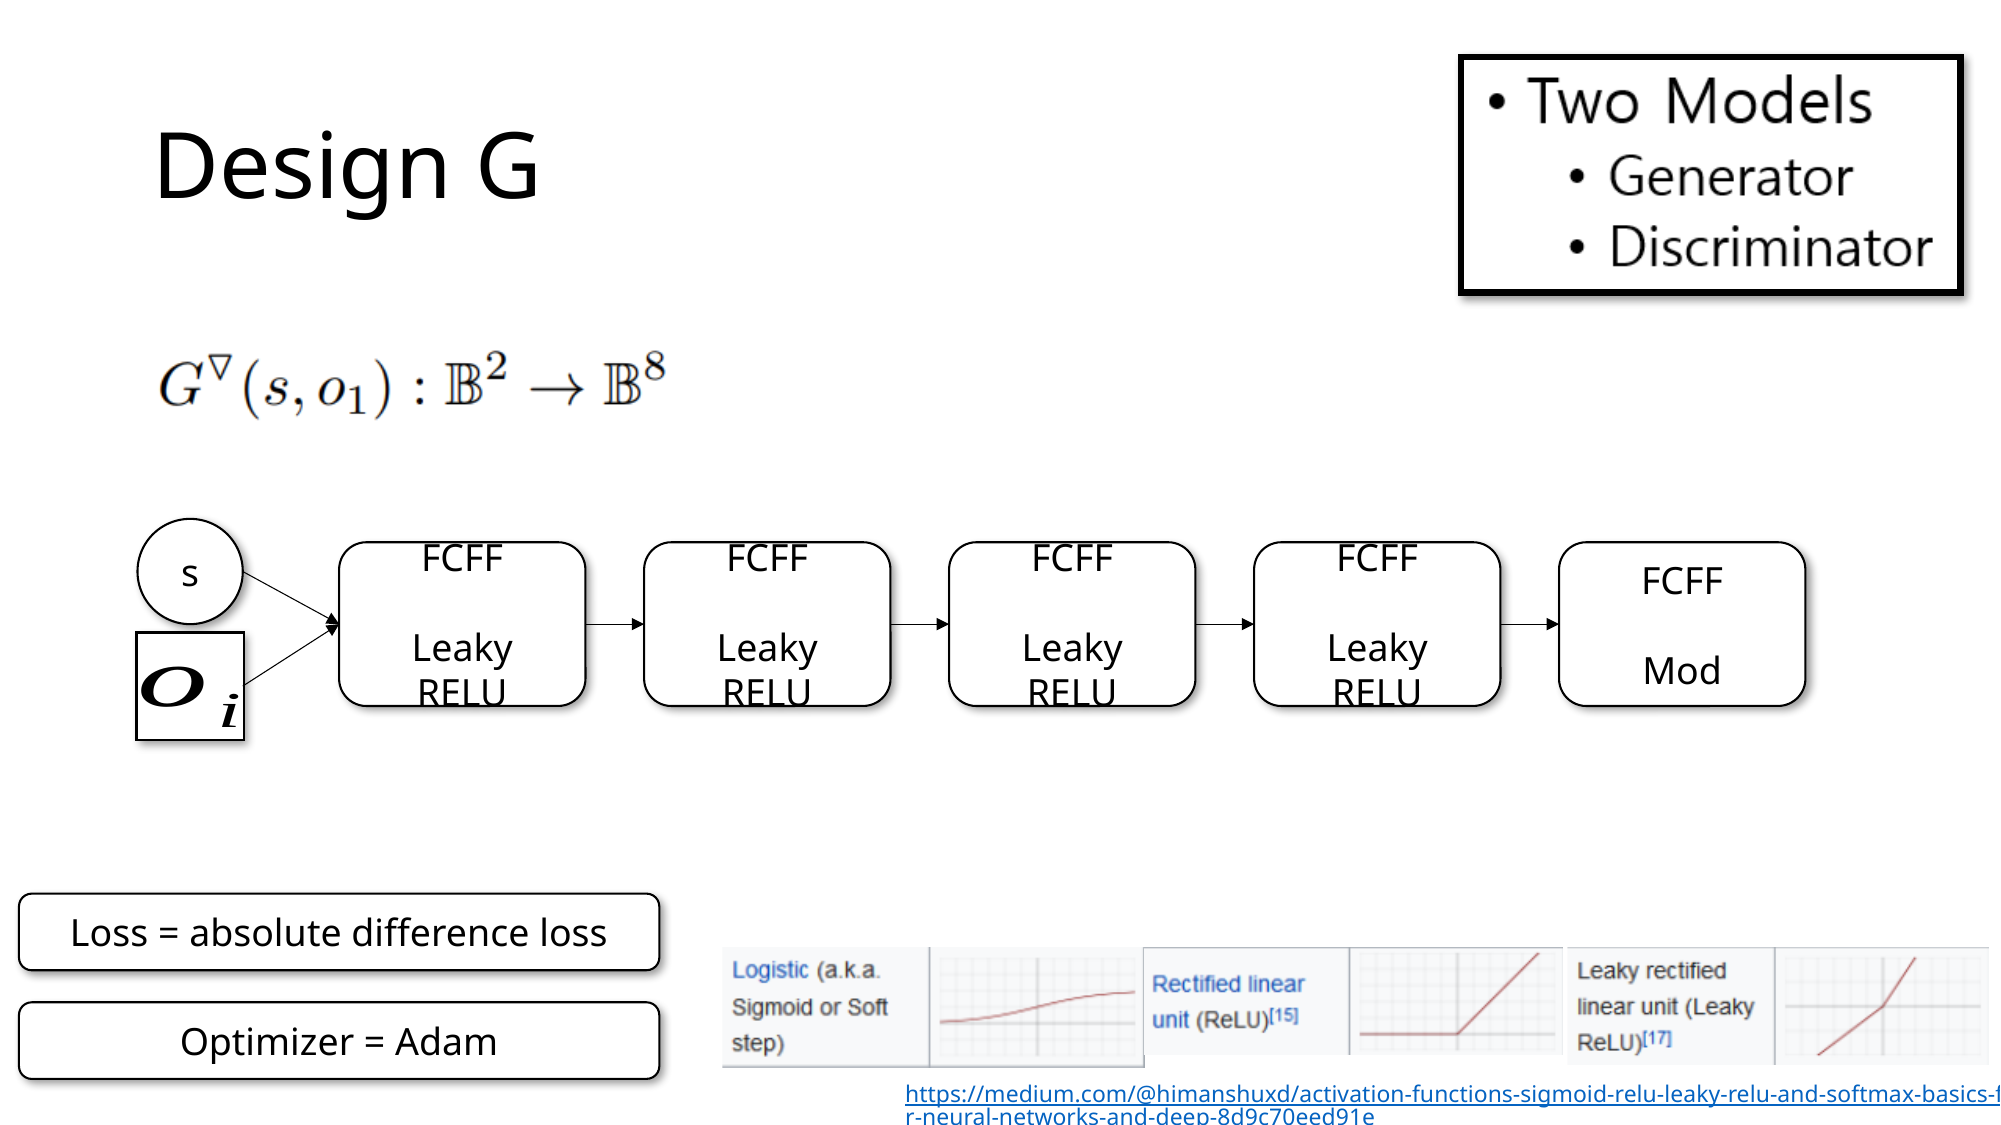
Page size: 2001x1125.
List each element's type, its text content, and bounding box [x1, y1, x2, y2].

text_box FCFF Leaky RELU [948, 541, 1197, 708]
text_box FCFF Leaky RELU [338, 541, 587, 708]
text_box FCFF Leaky RELU [643, 541, 892, 708]
text_box FCFF Mod [1558, 541, 1807, 708]
text_box Optimizer = Adam [17, 1001, 661, 1080]
picture [137, 332, 672, 433]
text_box https://medium.com/@himanshuxd/activation-functions-sigmoid-relu-leaky-relu-and-softmax-basics-for-neural-networks-and-deep-8d9c70eed91e [890, 1071, 2000, 1118]
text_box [242, 571, 340, 624]
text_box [242, 624, 340, 687]
title Design G [137, 59, 1456, 278]
text_box FCFF Leaky RELU [1253, 541, 1502, 708]
text_box s [136, 517, 244, 626]
picture [1463, 59, 1958, 290]
picture [721, 947, 1989, 1068]
text_box Loss = absolute difference loss [17, 892, 661, 972]
